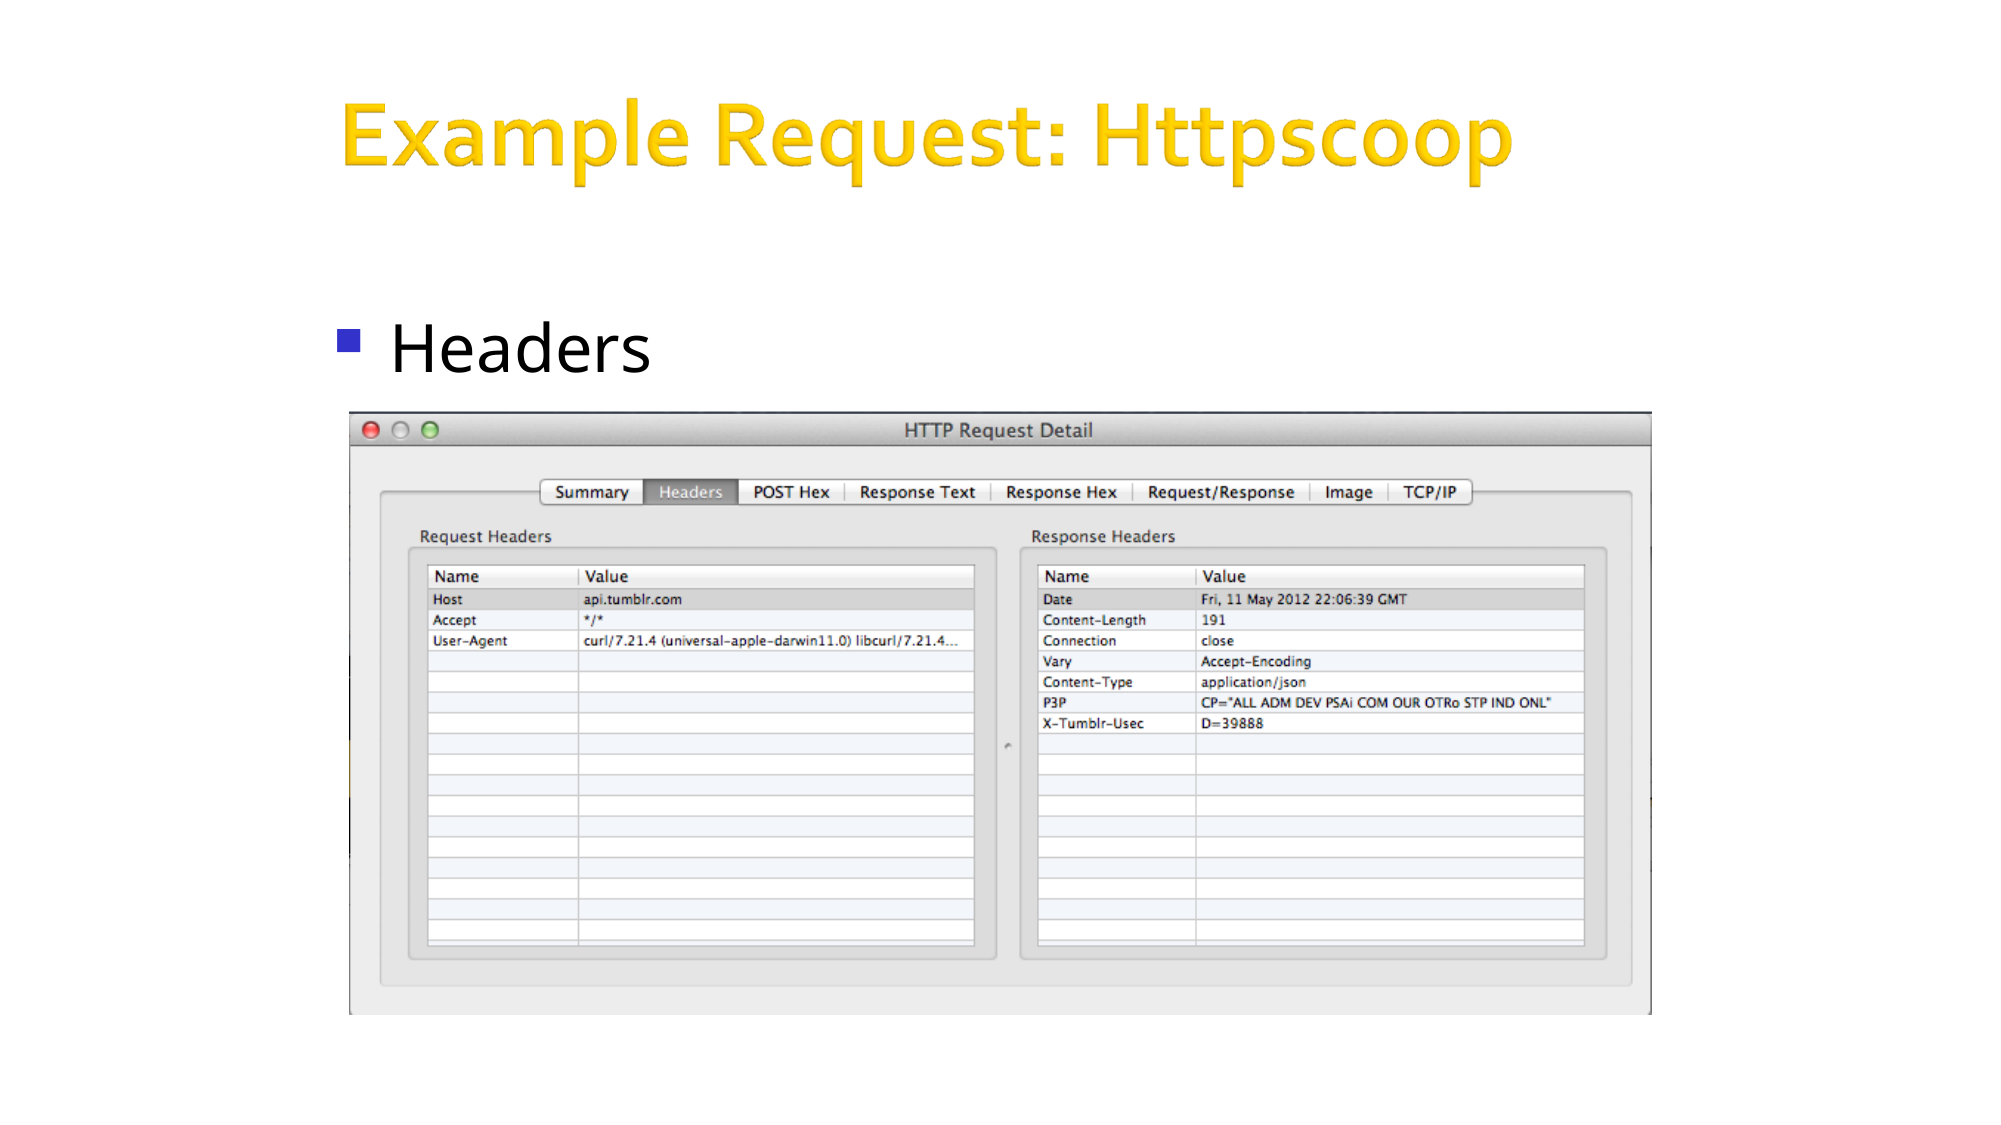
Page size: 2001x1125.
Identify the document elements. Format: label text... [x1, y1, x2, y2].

picture [323, 24, 1677, 232]
picture [349, 411, 1652, 1016]
text_box Headers [324, 291, 1675, 1050]
